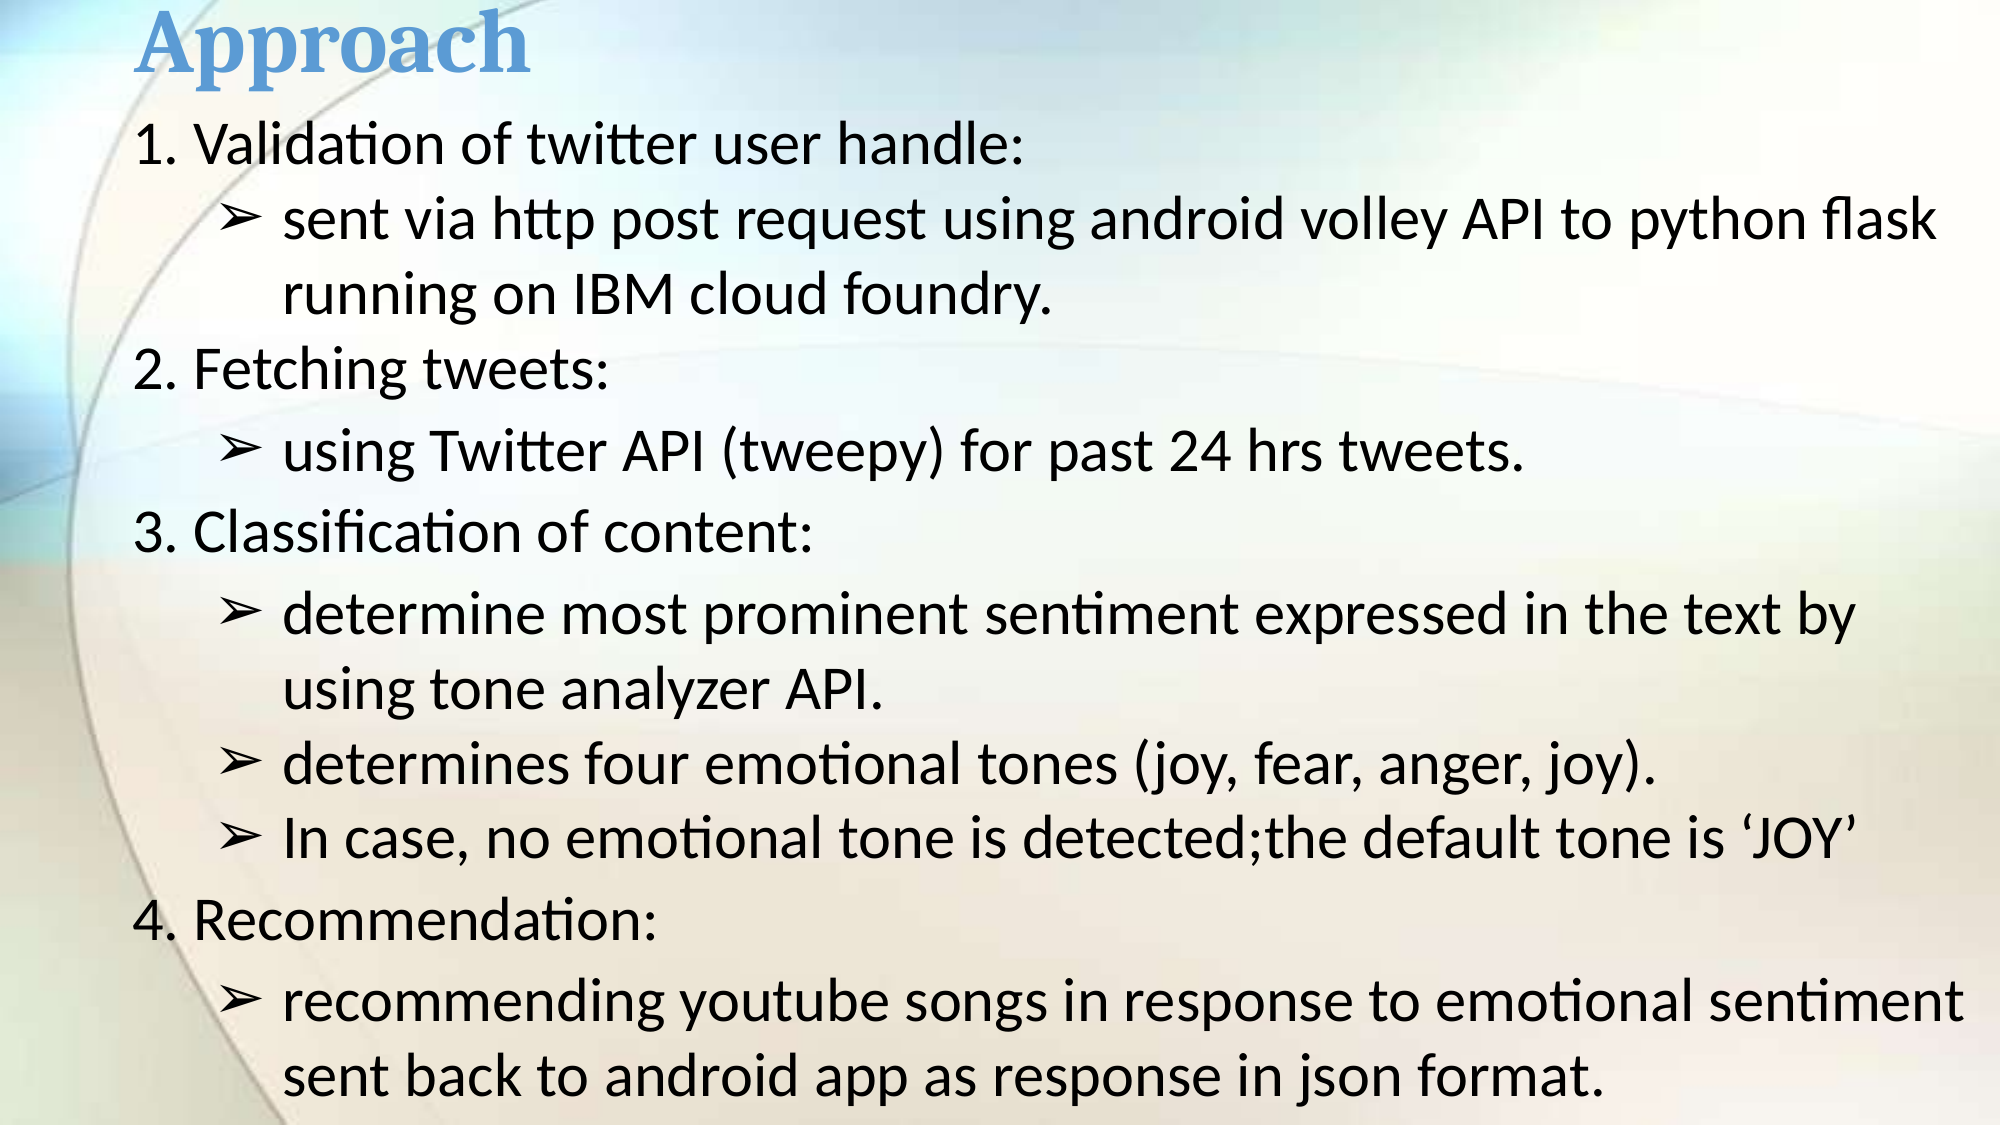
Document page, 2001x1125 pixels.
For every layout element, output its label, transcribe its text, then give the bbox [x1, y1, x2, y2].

list 1. Validation of twitter user handle: sent via http post request using android volley API to python flask running on IBM cloud foundry. 2. Fetching tweets: using Twitter API (tweepy) for past 24 hrs tweets. 3. Classification of content: determine most prominent sentiment expressed in the text by using tone analyzer API. determines four emotional tones (joy, fear, anger, joy). In case, no emotional tone is detected;the default tone is ‘JOY’ 4. Recommendation: recommending youtube songs in response to emotional sentiment sent back to android app as response in json format. [132, 92, 1982, 1082]
title Approach [132, 0, 1297, 93]
picture [0, 0, 2000, 1125]
